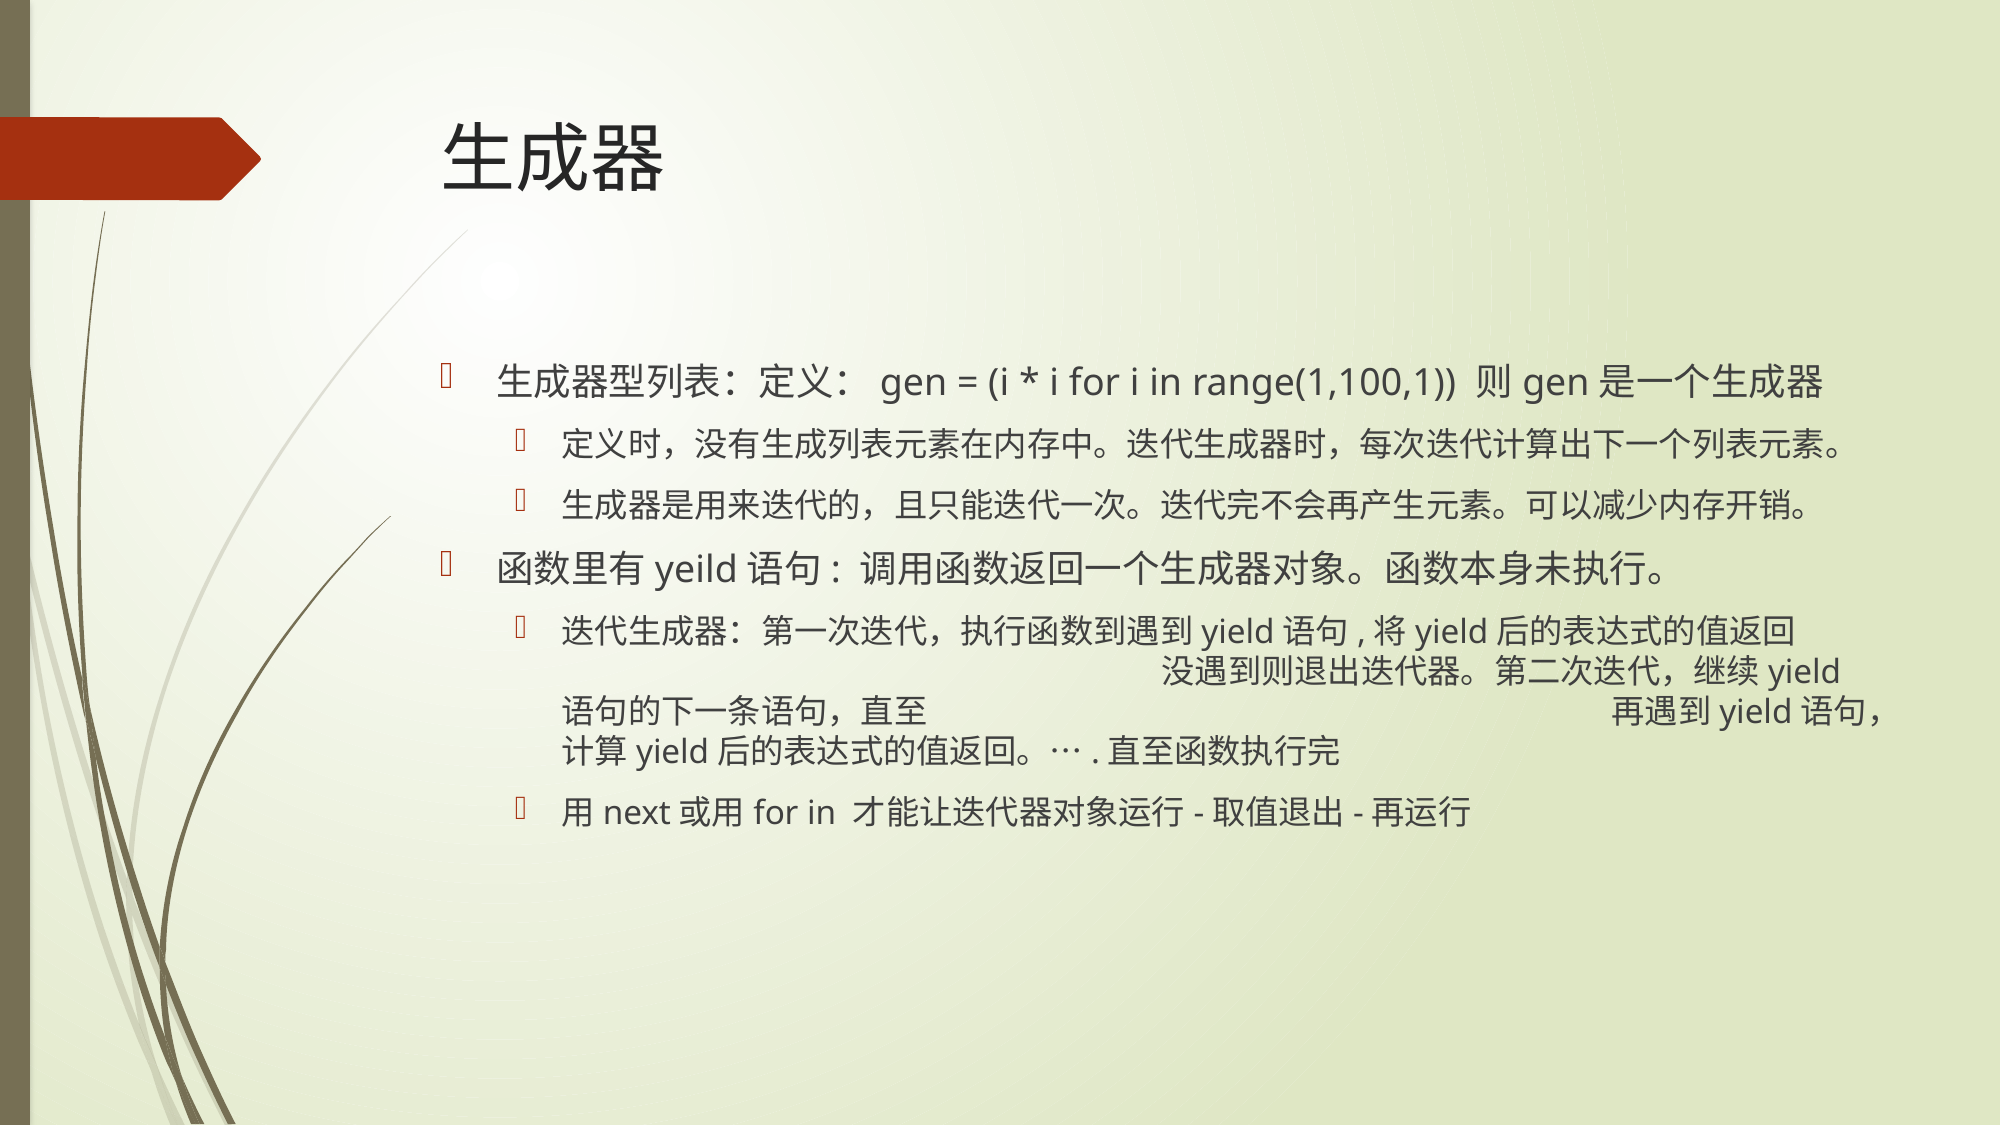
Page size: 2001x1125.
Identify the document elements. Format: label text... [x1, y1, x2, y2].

title 生成器 [425, 102, 1888, 313]
list 生成器型列表：定义：gen = (i * i for i in range(1,100,1)) 则gen是一个生成器 定义时，没有生成列表元素在内存中。迭代生成器时，每次迭代计算出下一个列表元素。 生成器是用来迭代的，且只能迭代一次。迭代完不会再产生元素。可以减少内存开销。 函数里有yeild语句: 调用函数返回一个生成器对象。函数本身未执行。 迭代生成器：第一次迭代，执行函数到遇到yield语句,将yield后的表达式的值返回 没遇到则退出迭代器。第二次迭代，继续yield语句的下一条语句，直至 再遇到yield语句，计算yield后的表达式的值返回。….直至函数执行完 用next或用for in 才能让迭代器对象运行-取值退出-再运行 [424, 350, 1888, 970]
